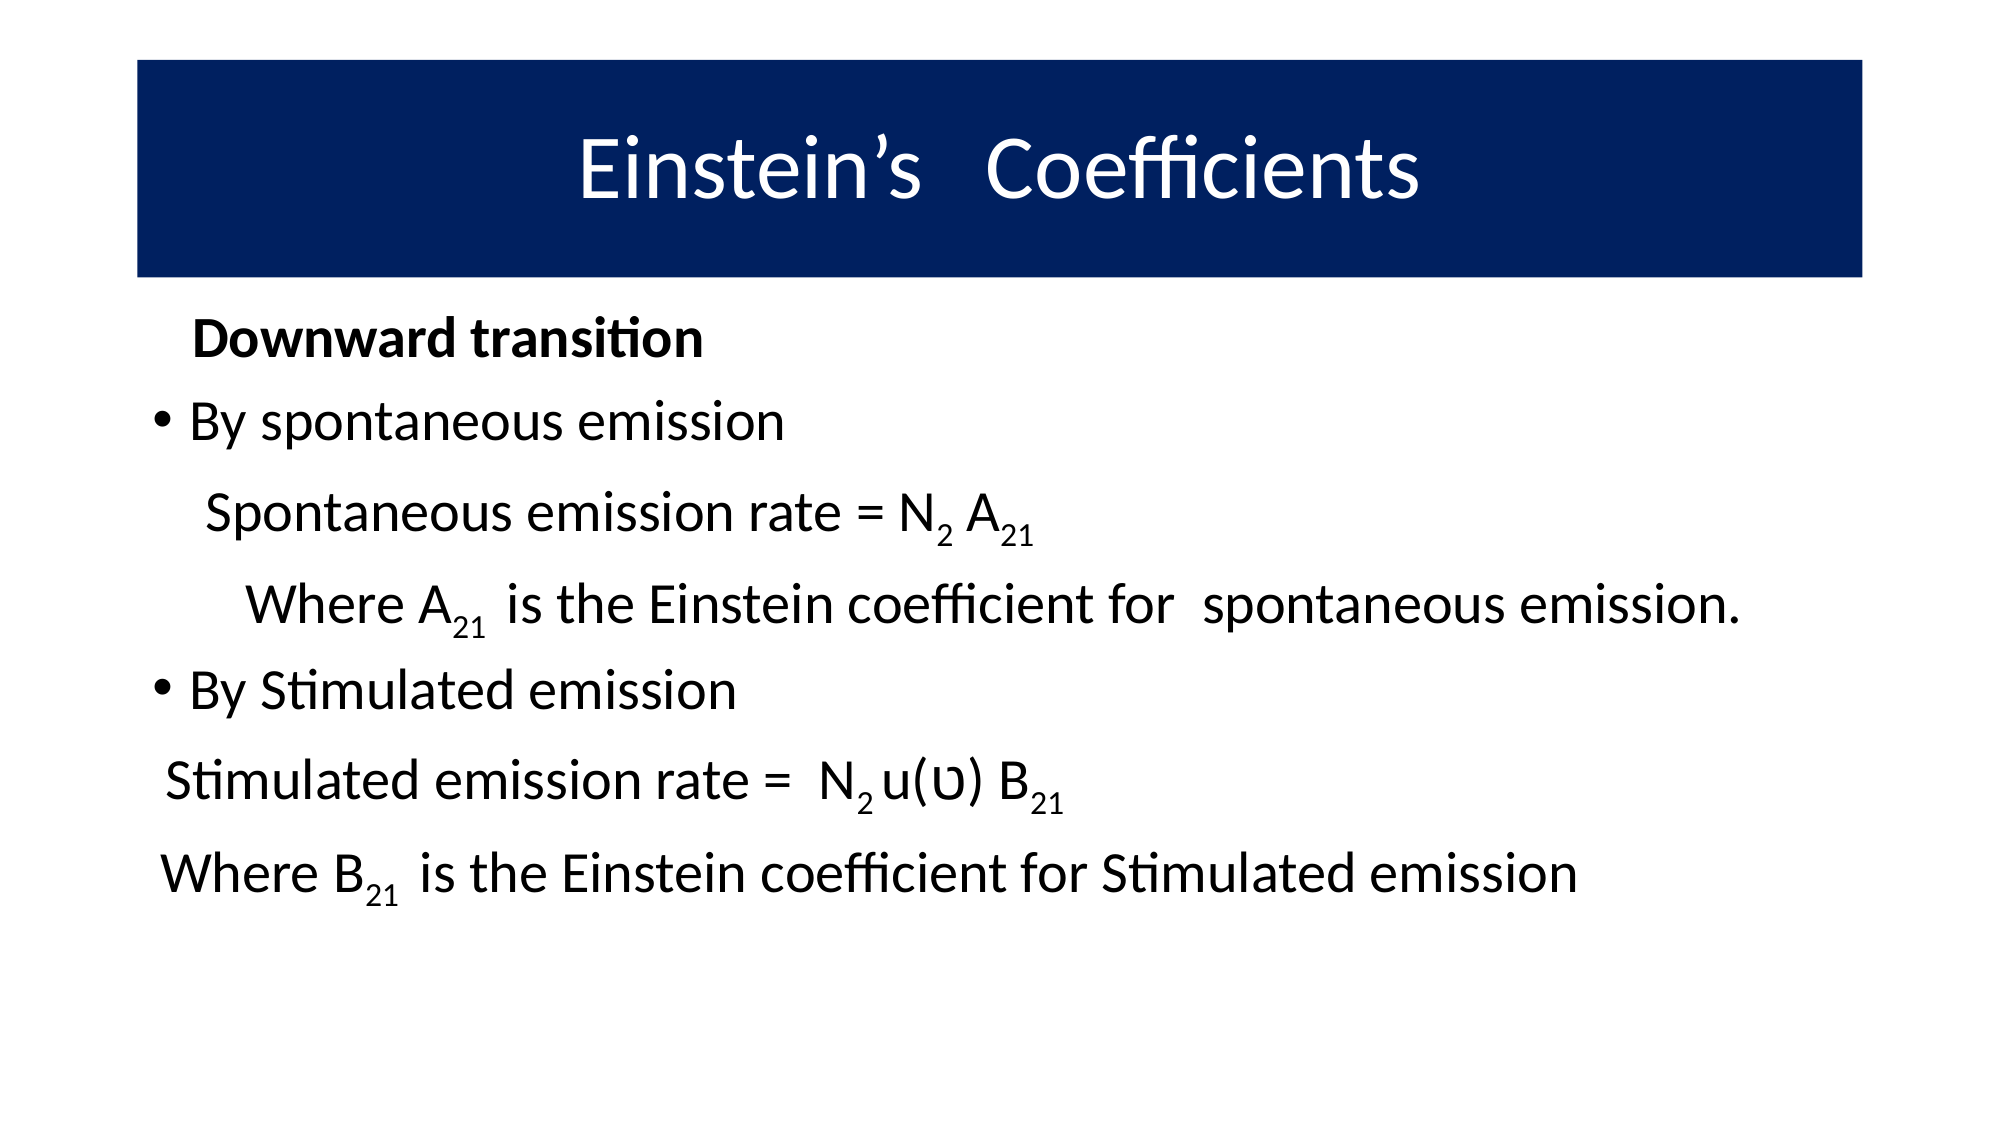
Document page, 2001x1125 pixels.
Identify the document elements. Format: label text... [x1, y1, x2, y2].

list Downward transition By spontaneous emission Spontaneous emission rate = N2 A21 Where A21 is the Einstein coefficient for spontaneous emission. By Stimulated emission Stimulated emission rate = N2 u(ט) B21 Where B21 is the Einstein coefficient for Stimulated emission [137, 299, 1863, 1014]
title Einstein’s Coefficients [137, 59, 1863, 278]
